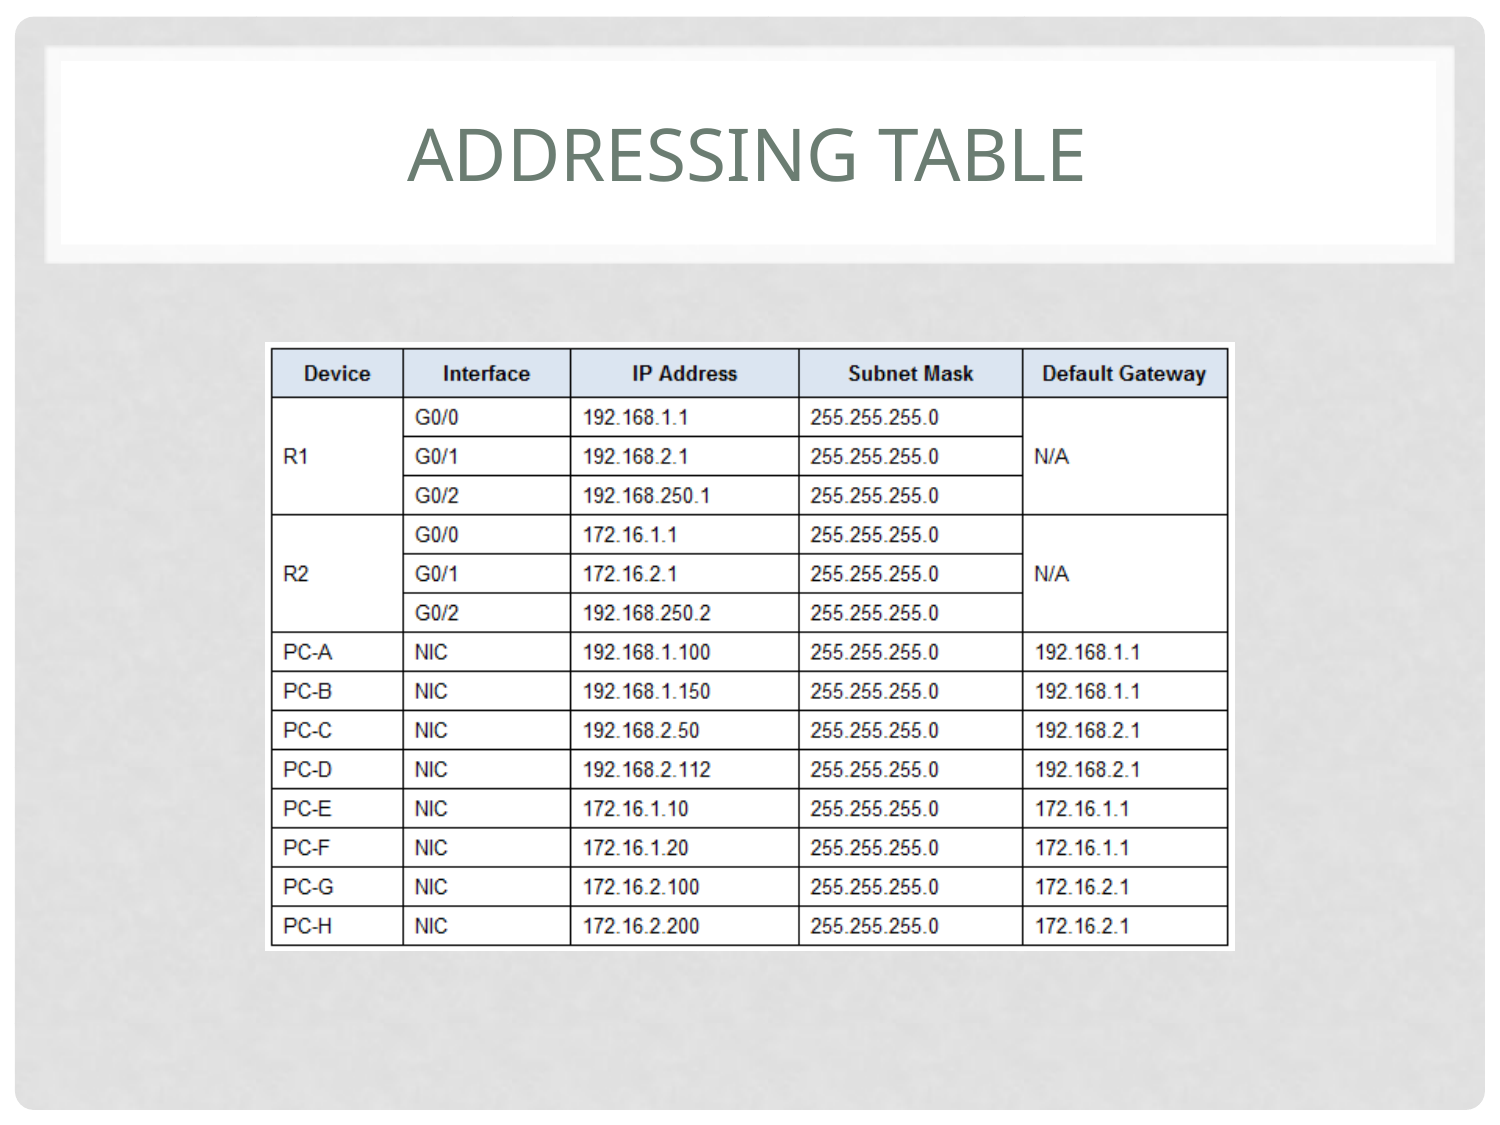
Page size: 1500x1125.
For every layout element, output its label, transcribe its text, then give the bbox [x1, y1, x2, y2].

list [265, 342, 1235, 951]
title Addressing table [69, 66, 1425, 238]
